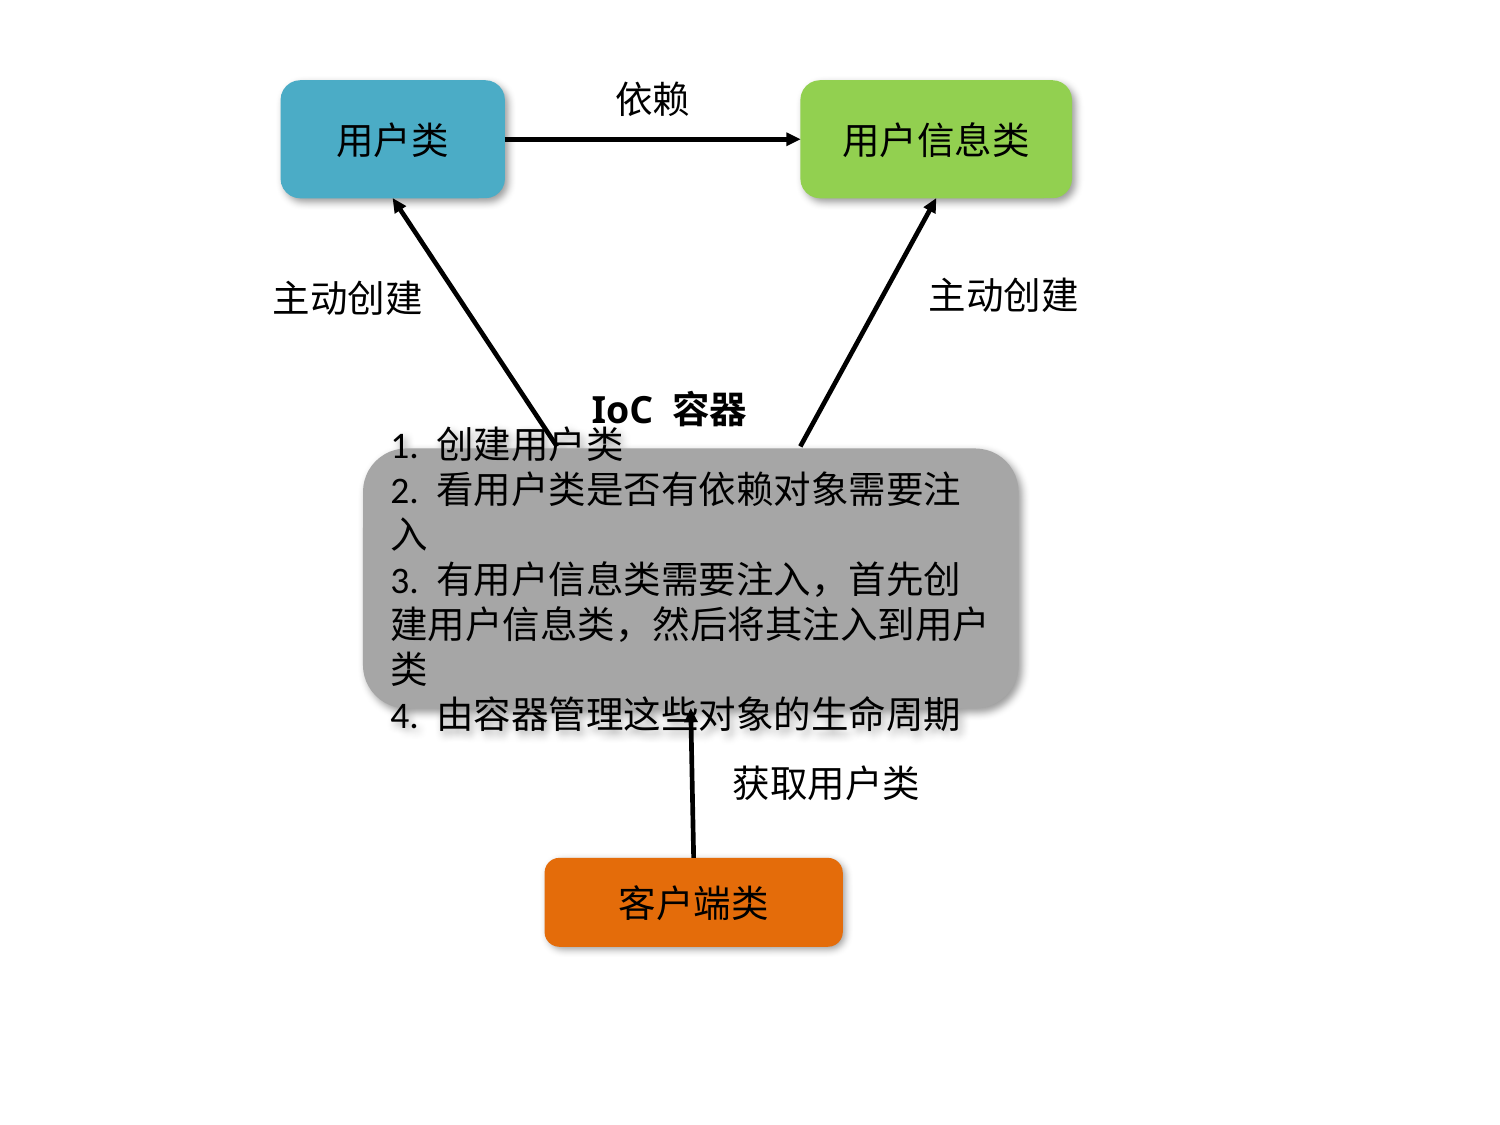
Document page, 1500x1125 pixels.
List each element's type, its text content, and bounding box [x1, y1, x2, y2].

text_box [690, 708, 694, 859]
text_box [392, 198, 558, 447]
text_box 主动创建 [257, 267, 387, 328]
text_box IoC 容器 [576, 379, 762, 439]
text_box 获取用户类 [717, 752, 935, 813]
text_box 主动创建 [941, 264, 1094, 325]
text_box 依赖 [600, 68, 705, 129]
text_box 用户类 [278, 78, 508, 201]
text_box 1. 创建用户类 2. 看用户类是否有依赖对象需要注入 3. 有用户信息类需要注入，首先创建用户信息类，然后将其注入到用户类 4. 由容器管理这些对象的生命周期 [360, 446, 1021, 711]
text_box 用户信息类 [798, 78, 1075, 201]
text_box 客户端类 [542, 855, 845, 949]
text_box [800, 198, 937, 447]
